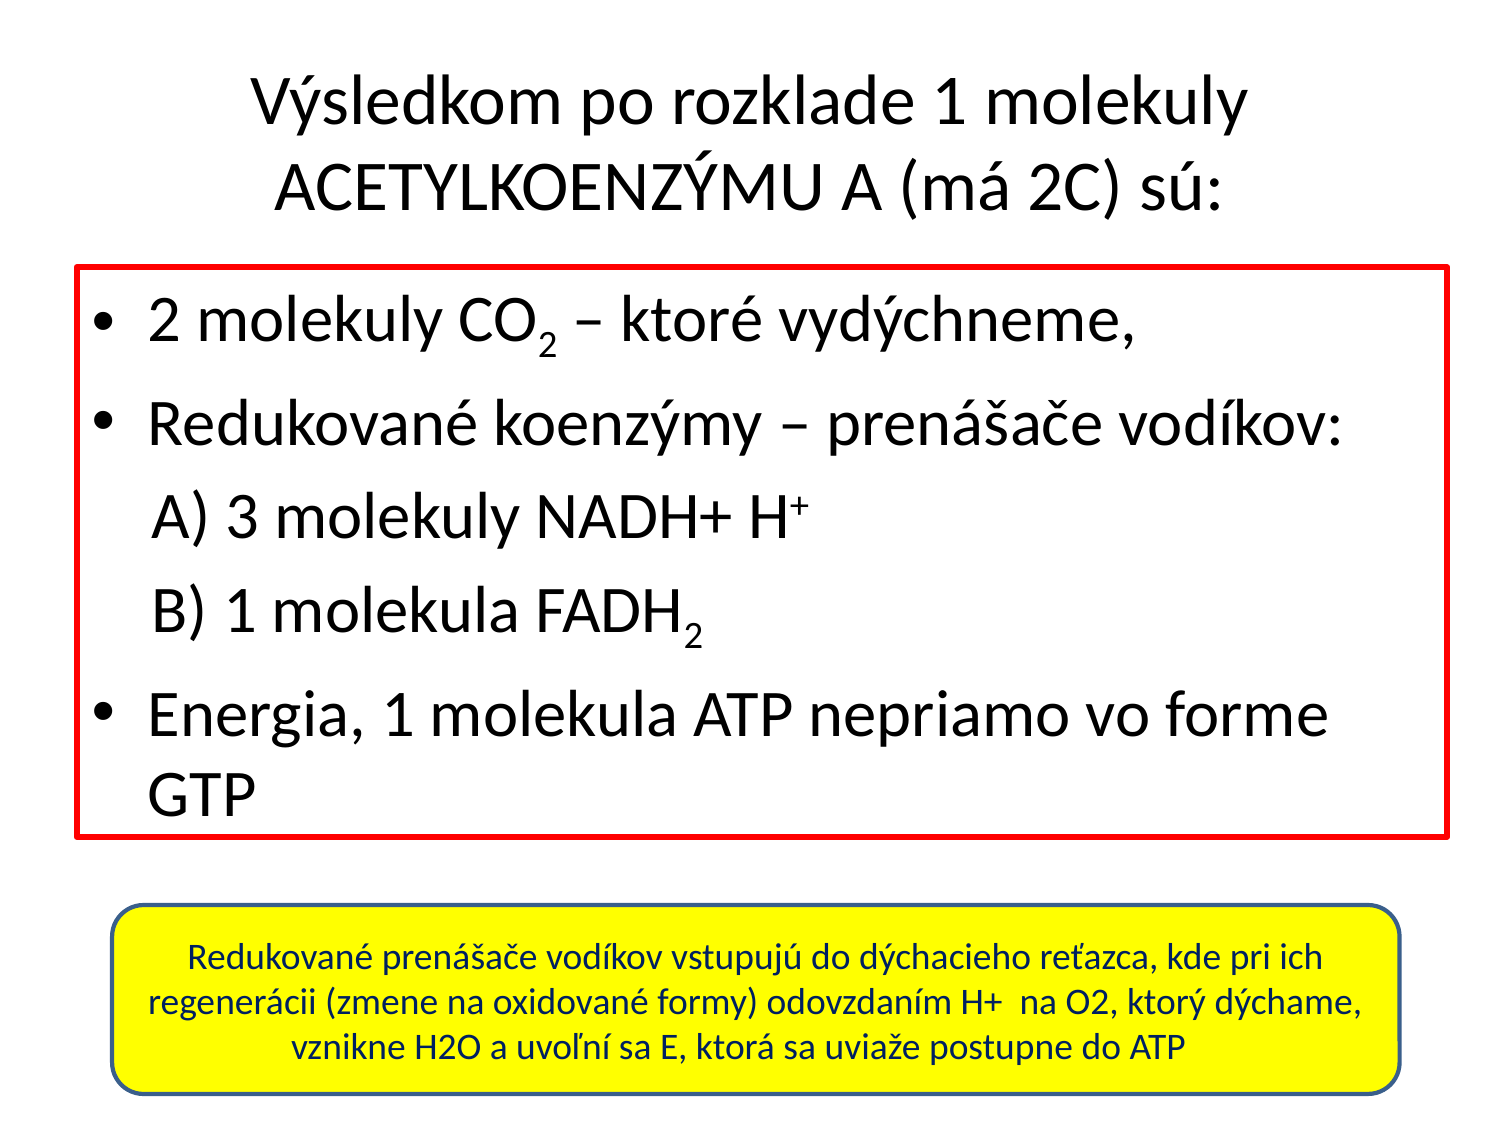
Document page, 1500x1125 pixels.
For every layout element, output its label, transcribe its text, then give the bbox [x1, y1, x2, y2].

list 2 molekuly CO2 – ktoré vydýchneme, Redukované koenzýmy – prenášače vodíkov: A) 3 molekuly NADH+ H+ B) 1 molekula FADH2 Energia, 1 molekula ATP nepriamo vo forme GTP [76, 267, 1447, 837]
title Výsledkom po rozklade 1 molekuly ACETYLKOENZÝMU A (má 2C) sú: [75, 45, 1425, 233]
text_box Redukované prenášače vodíkov vstupujú do dýchacieho reťazca, kde pri ich regenerácii (zmene na oxidované formy) odovzdaním H+ na O2, ktorý dýchame, vznikne H2O a uvoľní sa E, ktorá sa uviaže postupne do ATP [109, 902, 1402, 1097]
